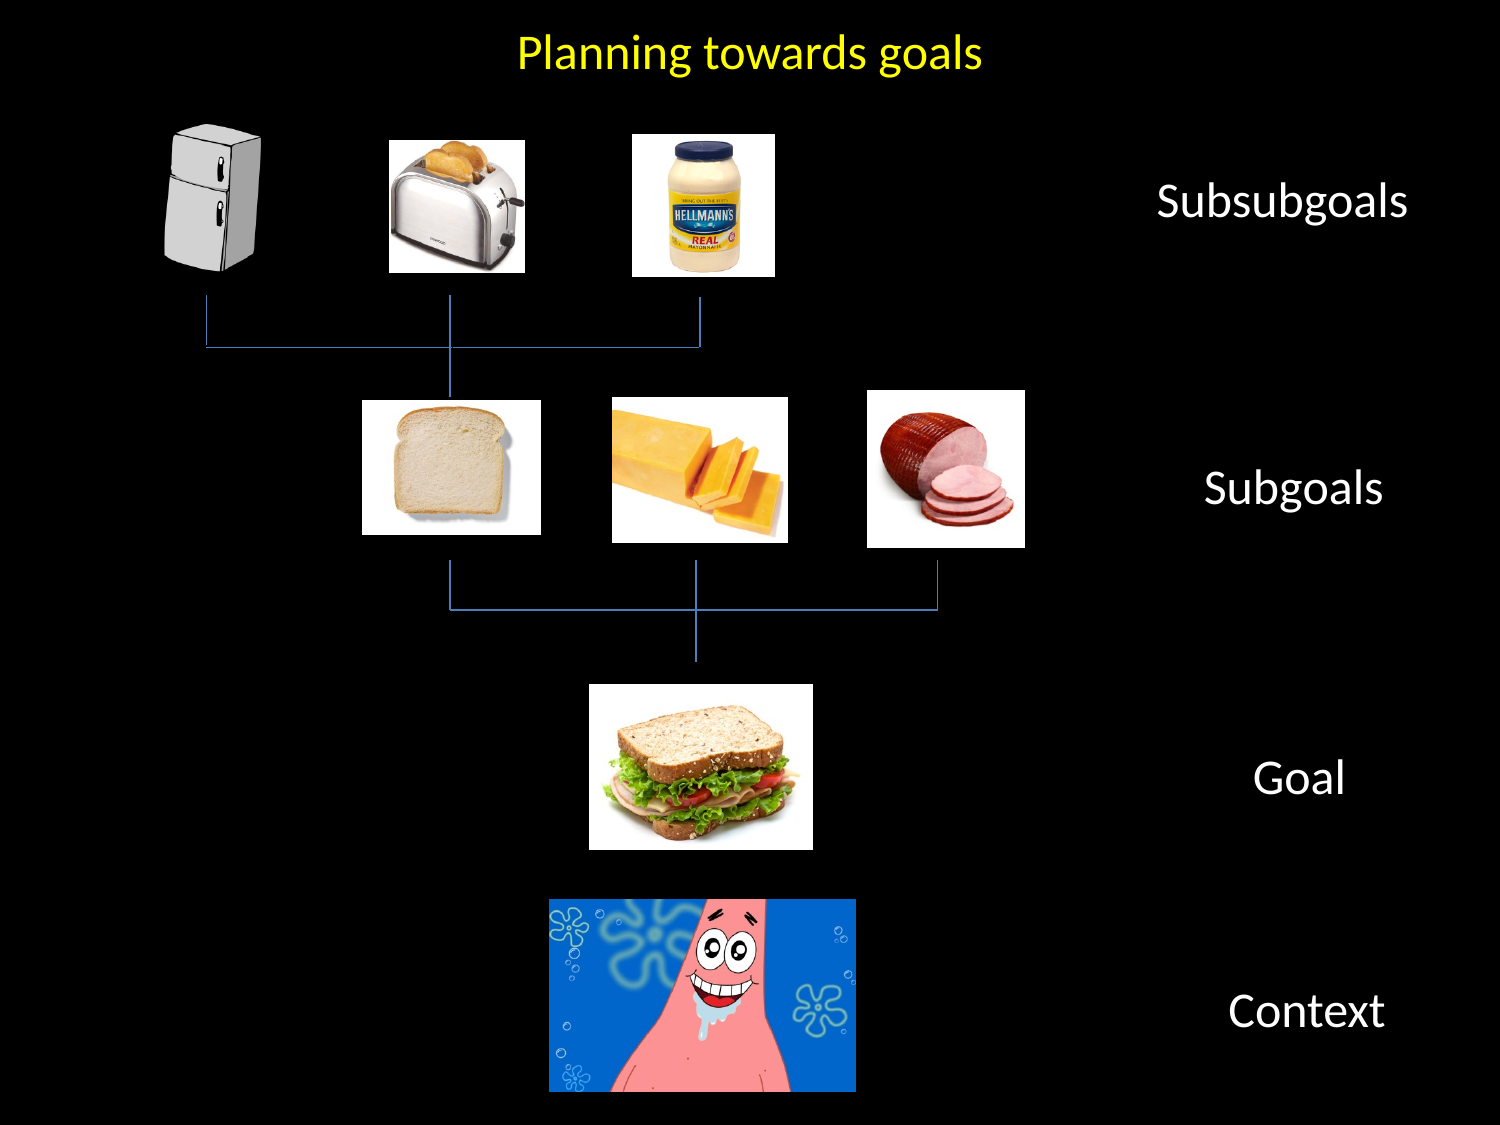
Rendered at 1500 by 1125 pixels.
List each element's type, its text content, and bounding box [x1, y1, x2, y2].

picture [632, 134, 776, 278]
picture [388, 140, 526, 273]
picture [612, 397, 788, 543]
picture [162, 122, 264, 280]
text_box Planning towards goals [0, 11, 1500, 87]
text_box Subsubgoals [1141, 159, 1424, 235]
picture [589, 684, 813, 851]
picture [549, 899, 857, 1092]
text_box Context [1213, 970, 1401, 1045]
text_box Goal [1238, 736, 1362, 812]
picture [362, 399, 542, 536]
picture [867, 390, 1026, 548]
text_box Subgoals [1189, 446, 1399, 522]
